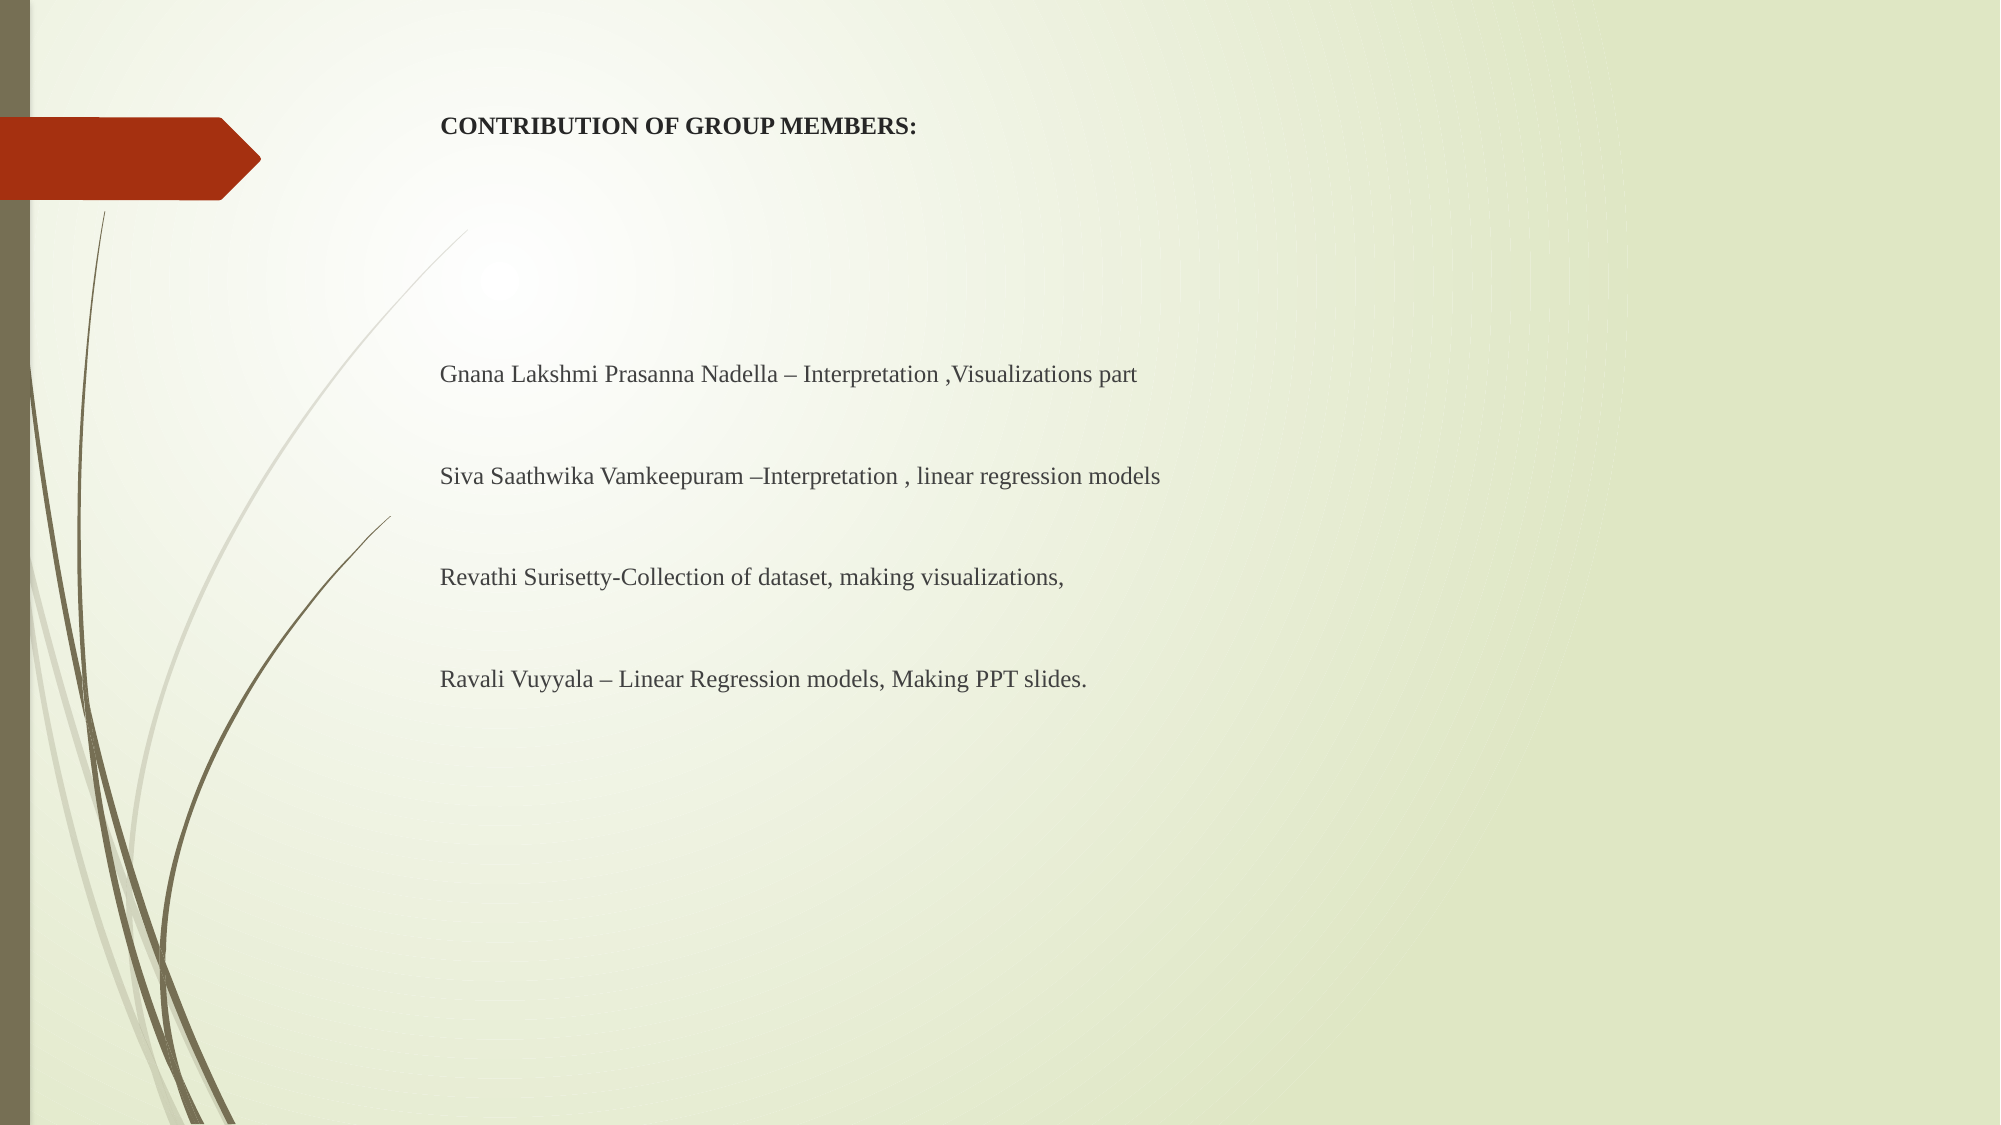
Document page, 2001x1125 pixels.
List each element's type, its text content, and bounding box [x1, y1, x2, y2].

list Gnana Lakshmi Prasanna Nadella – Interpretation ,Visualizations part Siva Saathwika Vamkeepuram –Interpretation , linear regression models Revathi Surisetty-Collection of dataset, making visualizations, Ravali Vuyyala – Linear Regression models, Making PPT slides. [424, 350, 1888, 970]
title CONTRIBUTION OF GROUP MEMBERS: [425, 102, 1888, 313]
